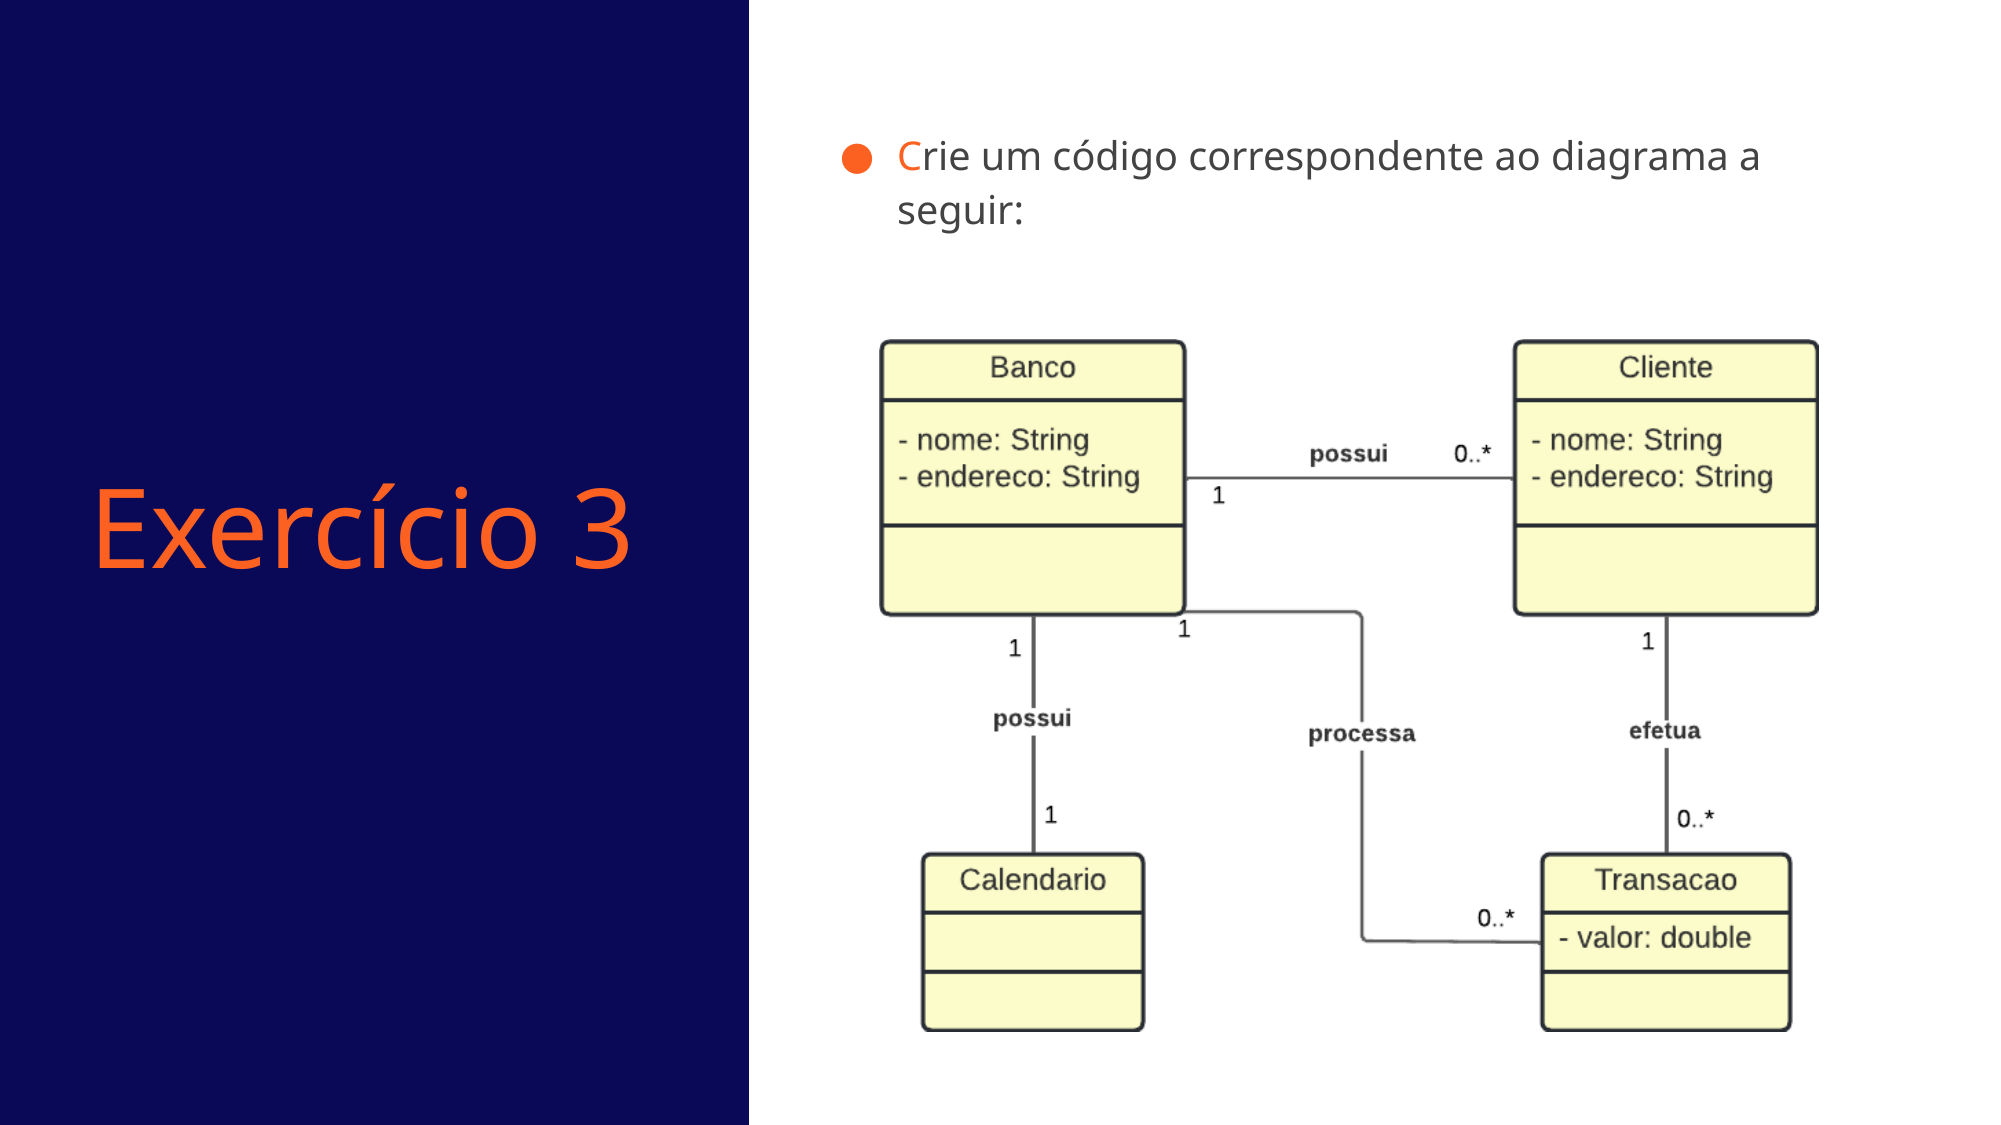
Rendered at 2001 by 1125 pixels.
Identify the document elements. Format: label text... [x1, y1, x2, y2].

picture [879, 339, 1820, 1032]
text_box Exercício 3 [74, 455, 683, 610]
text_box [0, 0, 749, 1125]
text_box Crie um código correspondente ao diagrama a seguir: [806, 72, 1892, 1048]
